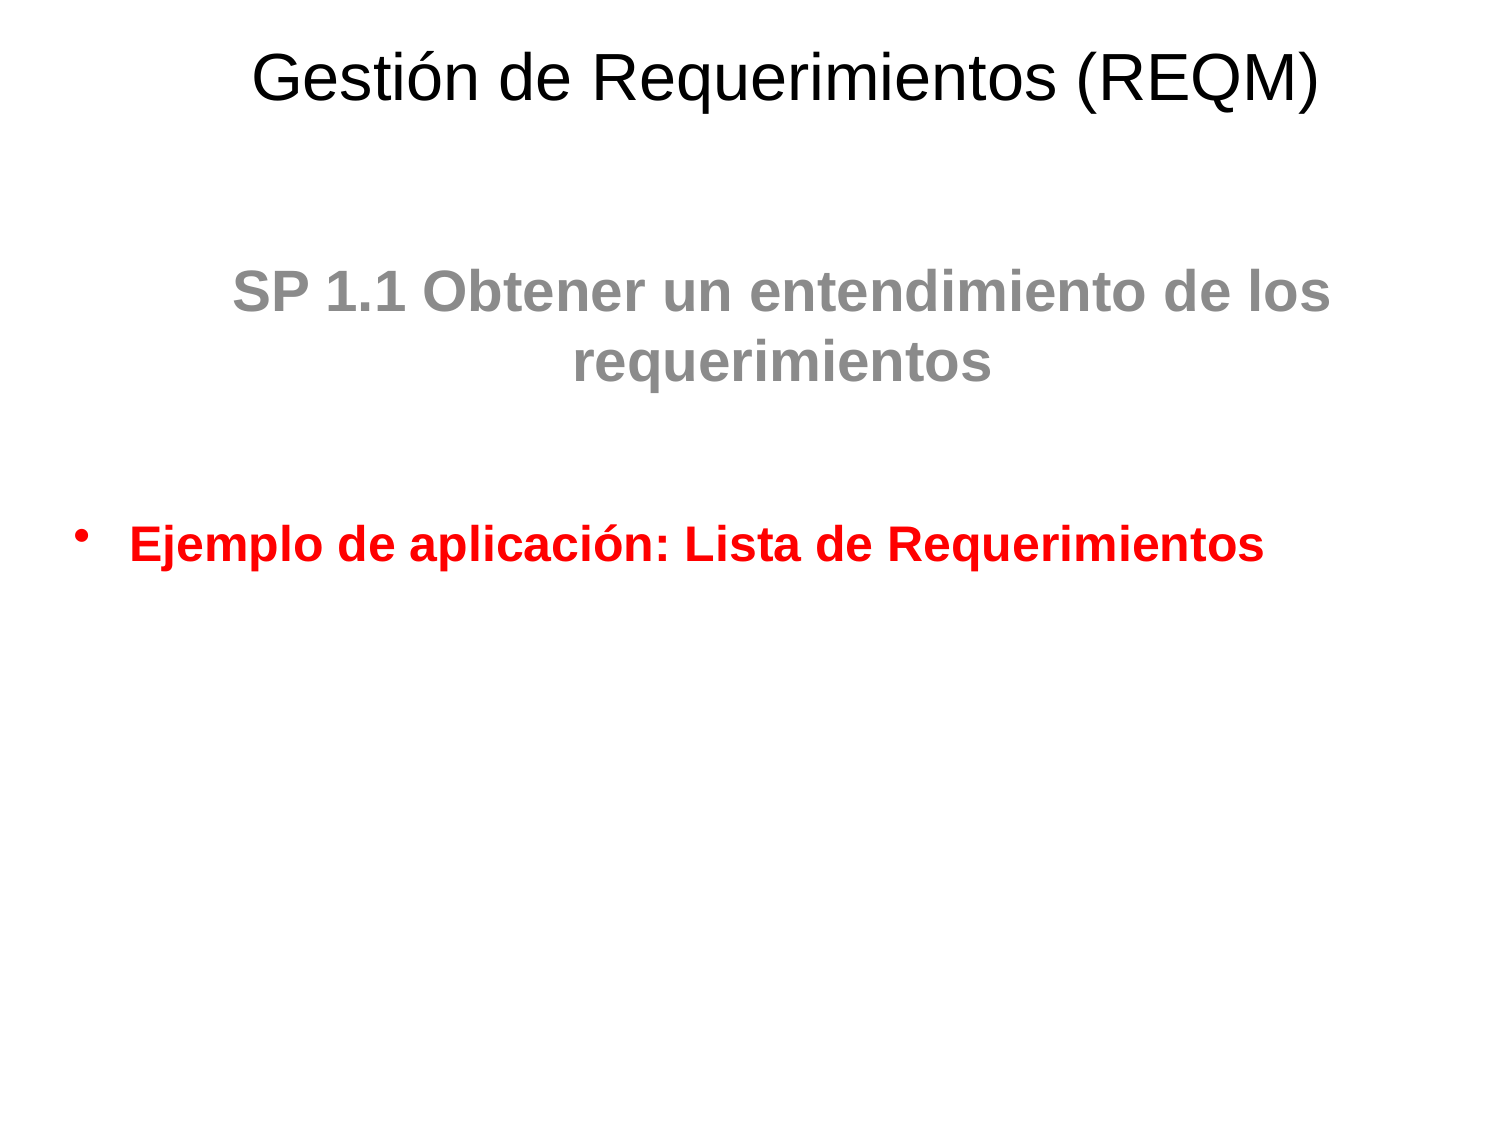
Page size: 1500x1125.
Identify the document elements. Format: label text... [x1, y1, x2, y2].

text_box SP 1.1 Obtener un entendimiento de los requerimientos [70, 246, 1421, 471]
text_box Ejemplo de aplicación: Lista de Requerimientos [58, 503, 1409, 594]
text_box Gestión de Requerimientos (REQM) [120, 30, 1471, 117]
